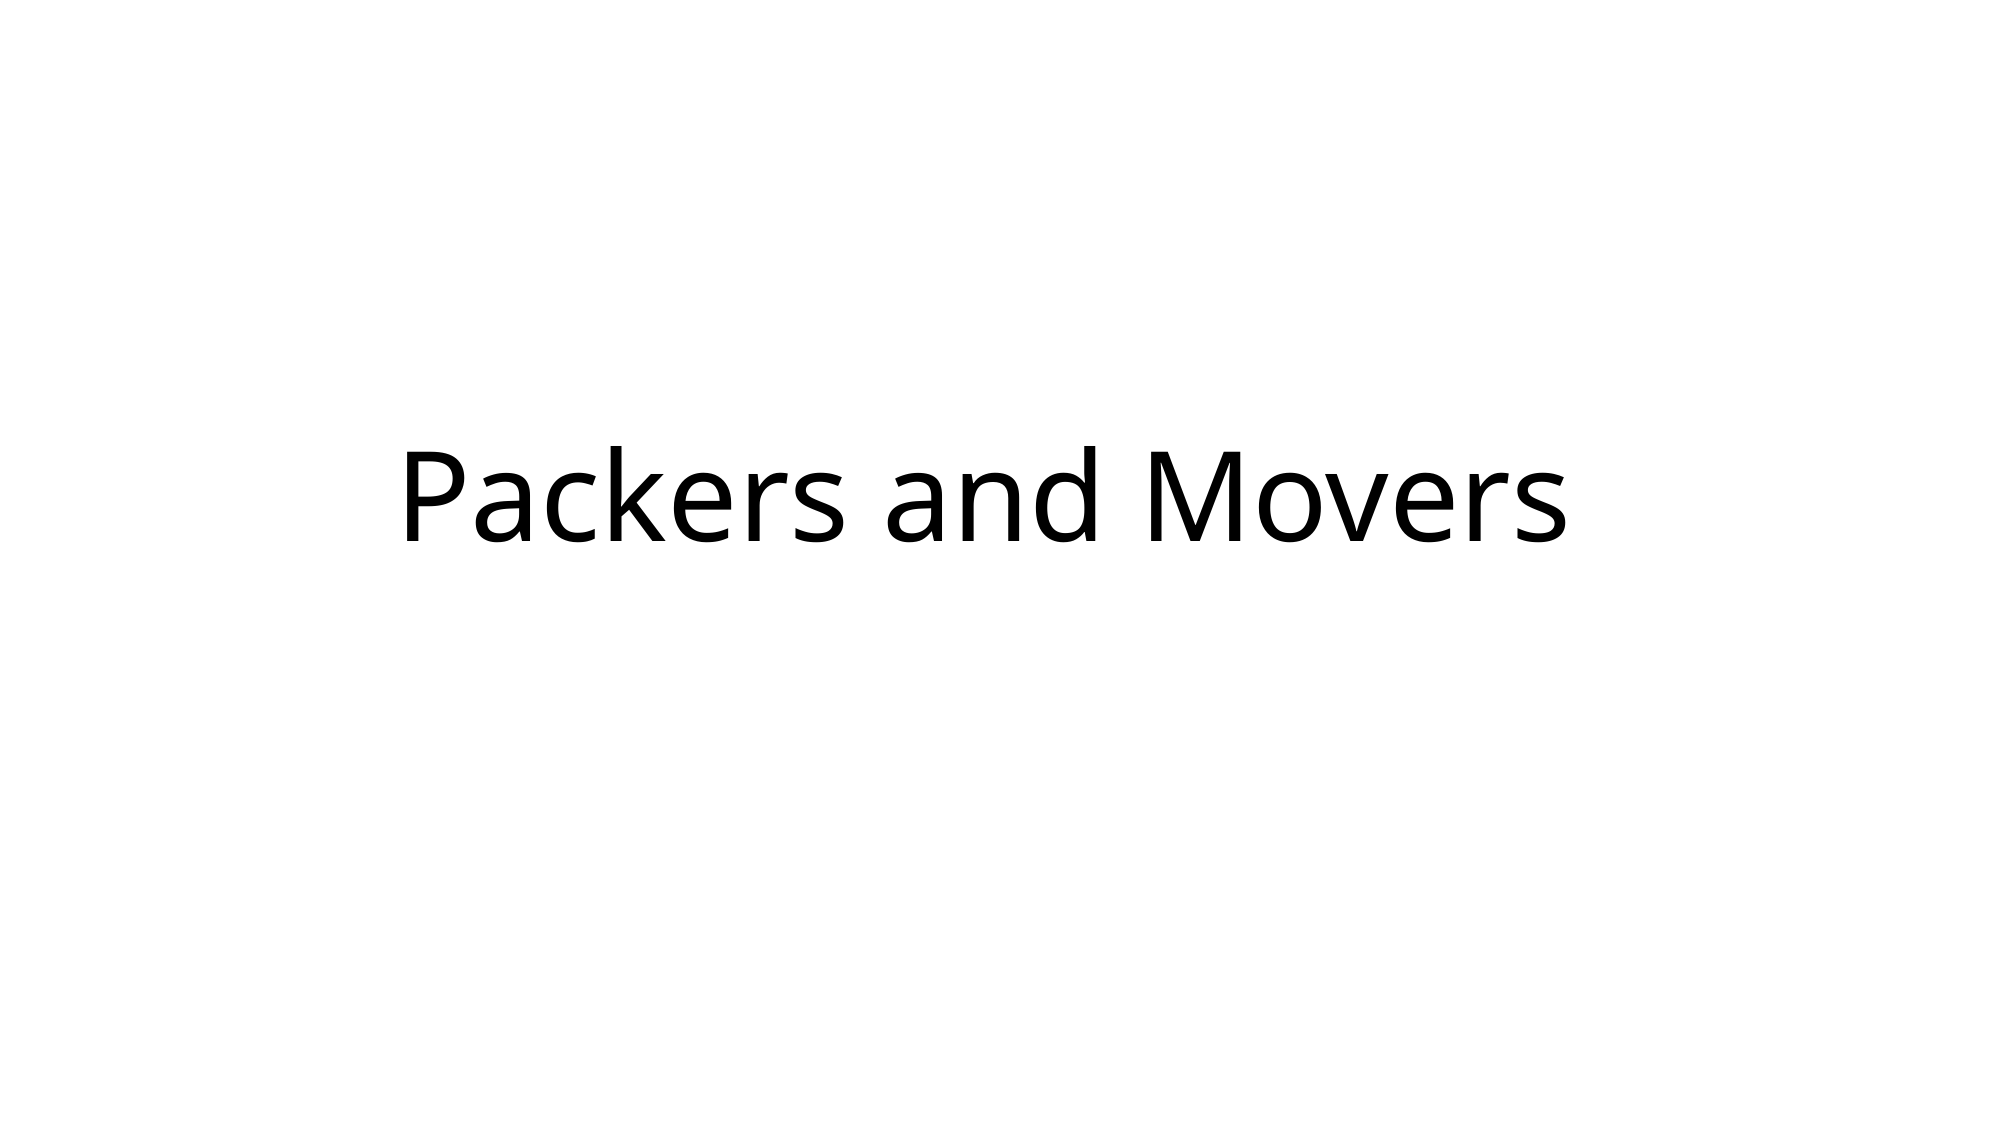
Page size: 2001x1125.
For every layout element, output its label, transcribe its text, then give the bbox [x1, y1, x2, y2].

title Packers and Movers [249, 184, 1750, 576]
